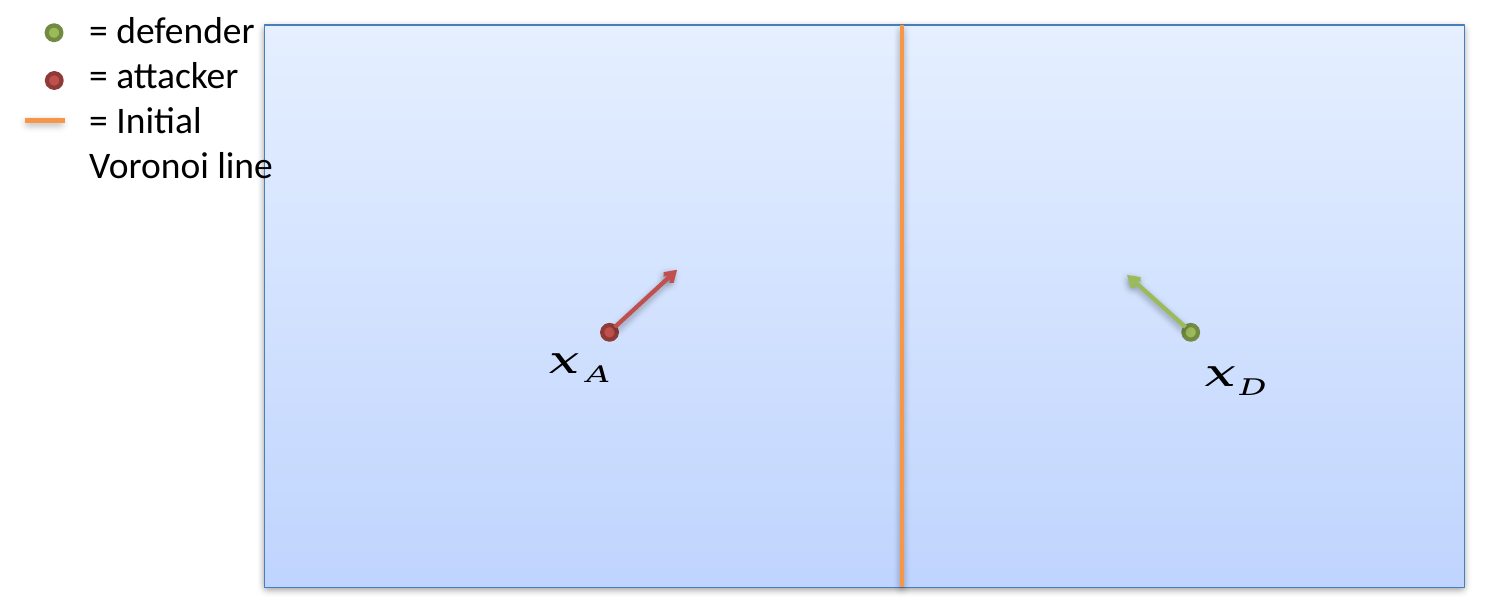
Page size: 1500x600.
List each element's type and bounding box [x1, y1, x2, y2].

text_box [24, 0, 1465, 588]
